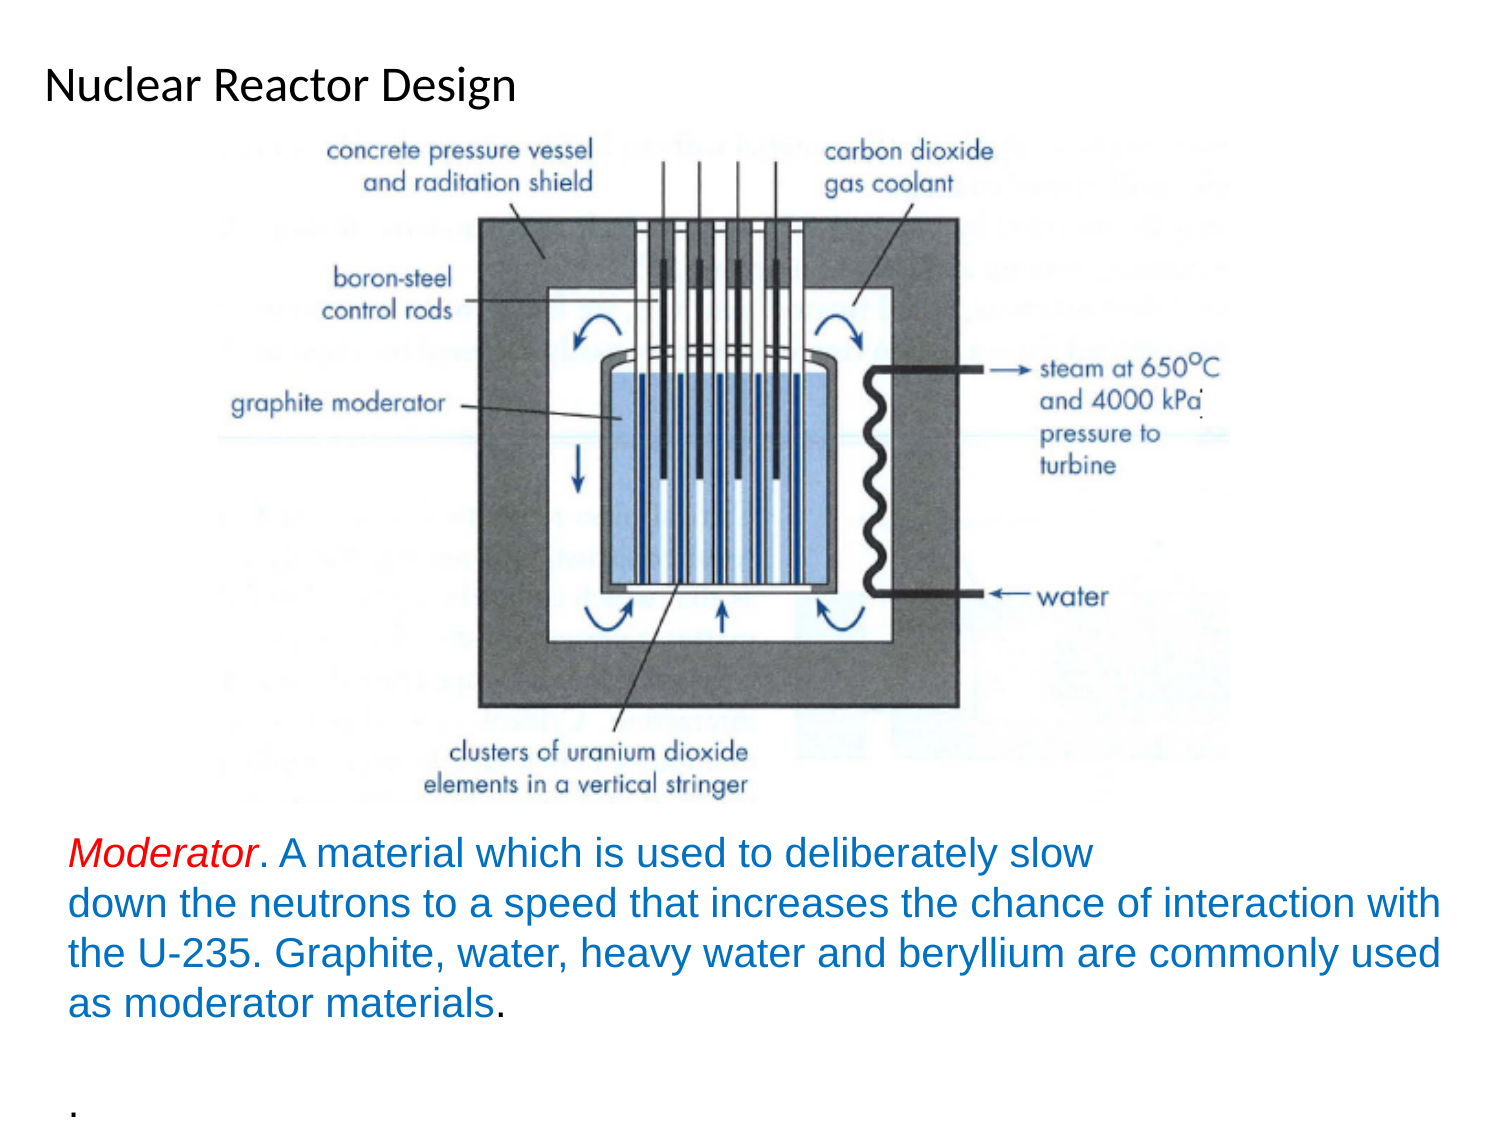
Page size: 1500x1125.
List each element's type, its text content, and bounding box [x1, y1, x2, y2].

text_box Moderator. A material which is used to deliberately slow down the neutrons to a speed that increases the chance of interaction with the U-235. Graphite, water, heavy water and beryllium are commonly used as moderator materials. . [53, 818, 1460, 1125]
picture [218, 127, 1230, 805]
title Nuclear Reactor Design [29, 49, 550, 114]
